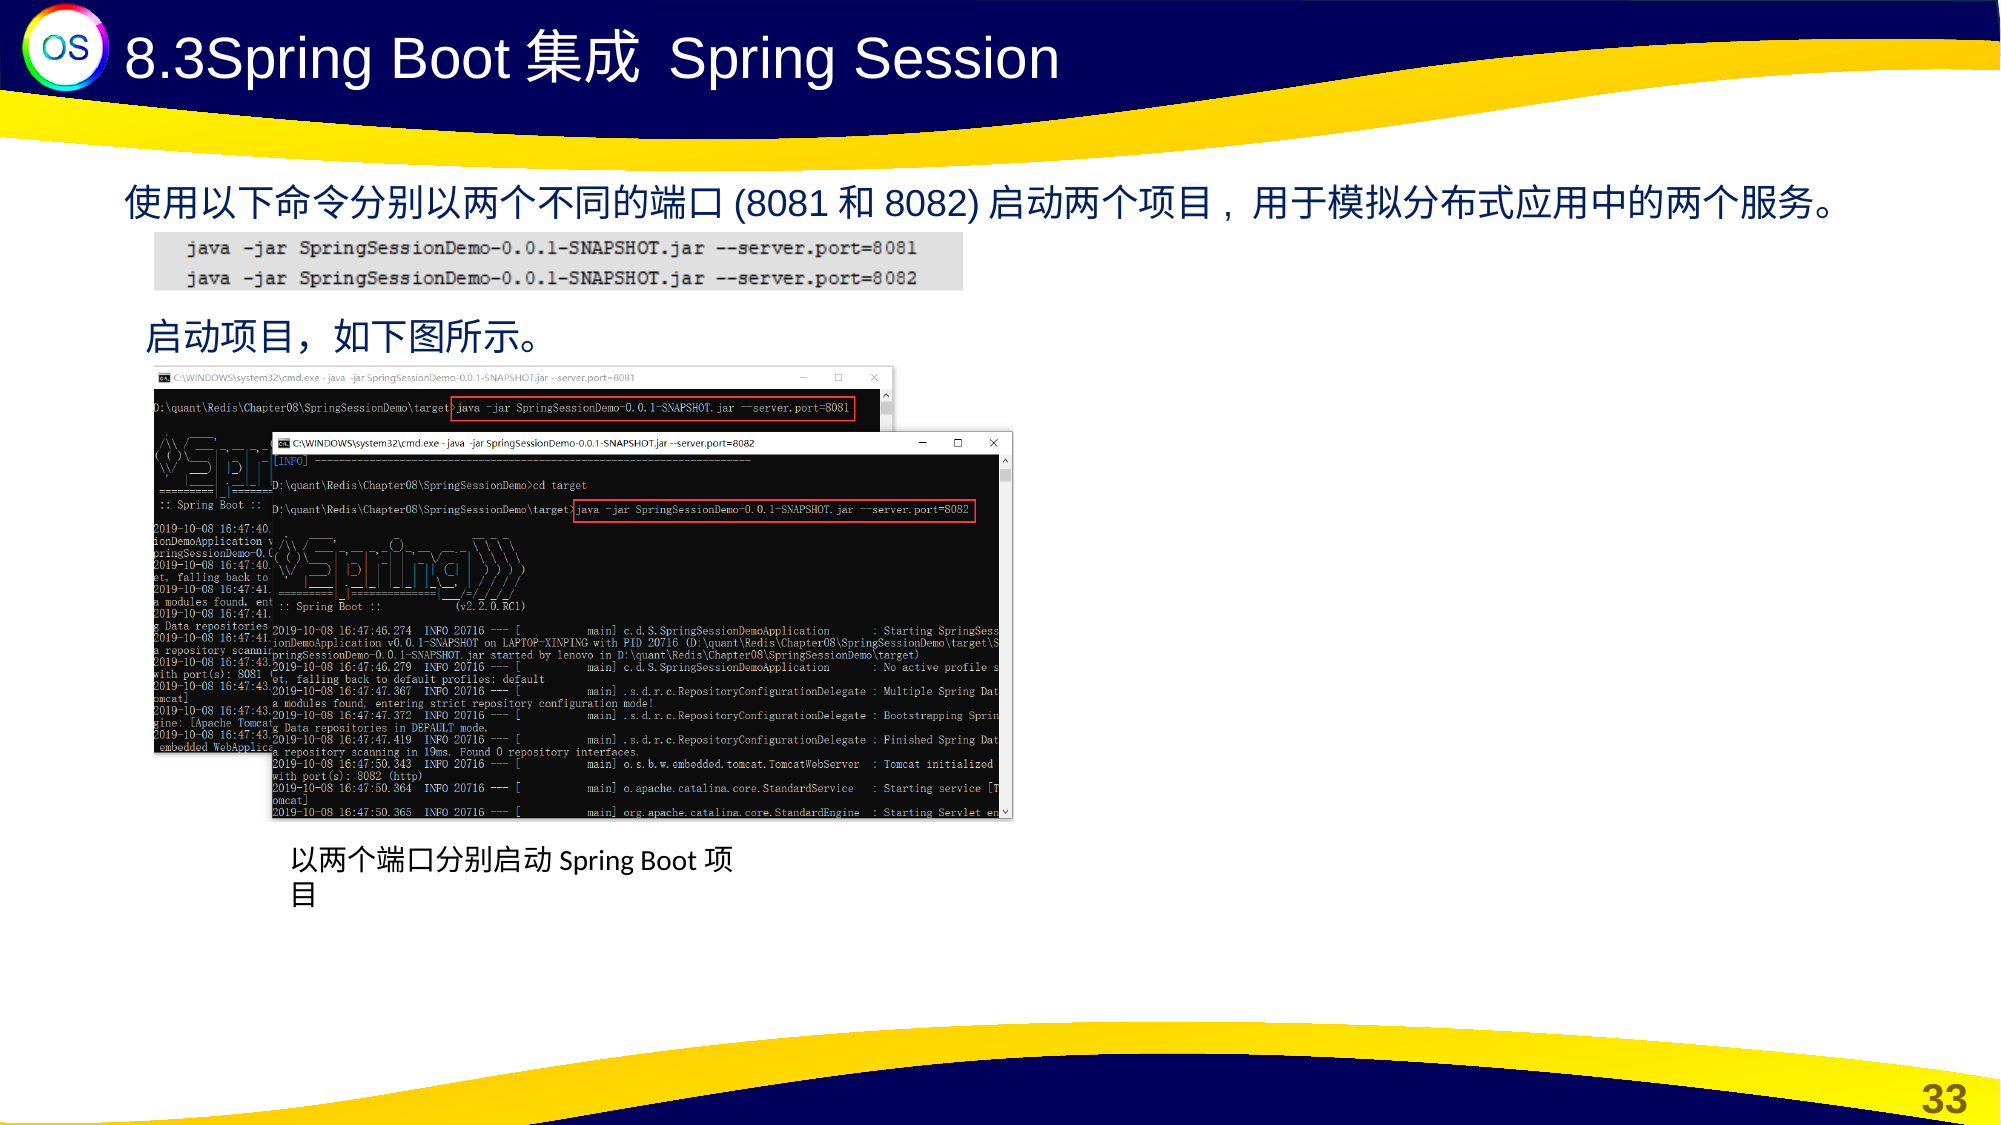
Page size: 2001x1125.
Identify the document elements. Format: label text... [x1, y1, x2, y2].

picture [22, 3, 109, 91]
text_box 使用以下命令分别以两个不同的端口(8081和8082)启动两个项目, 用于模拟分布式应用中的两个服务。 [109, 171, 1837, 232]
text_box 8.3Spring Boot集成 Spring Session [109, 12, 1263, 98]
picture [154, 232, 963, 294]
text_box 以两个端口分别启动Spring Boot项目 [274, 833, 768, 919]
picture [154, 365, 1014, 822]
text_box 启动项目，如下图所示。 [131, 305, 573, 366]
